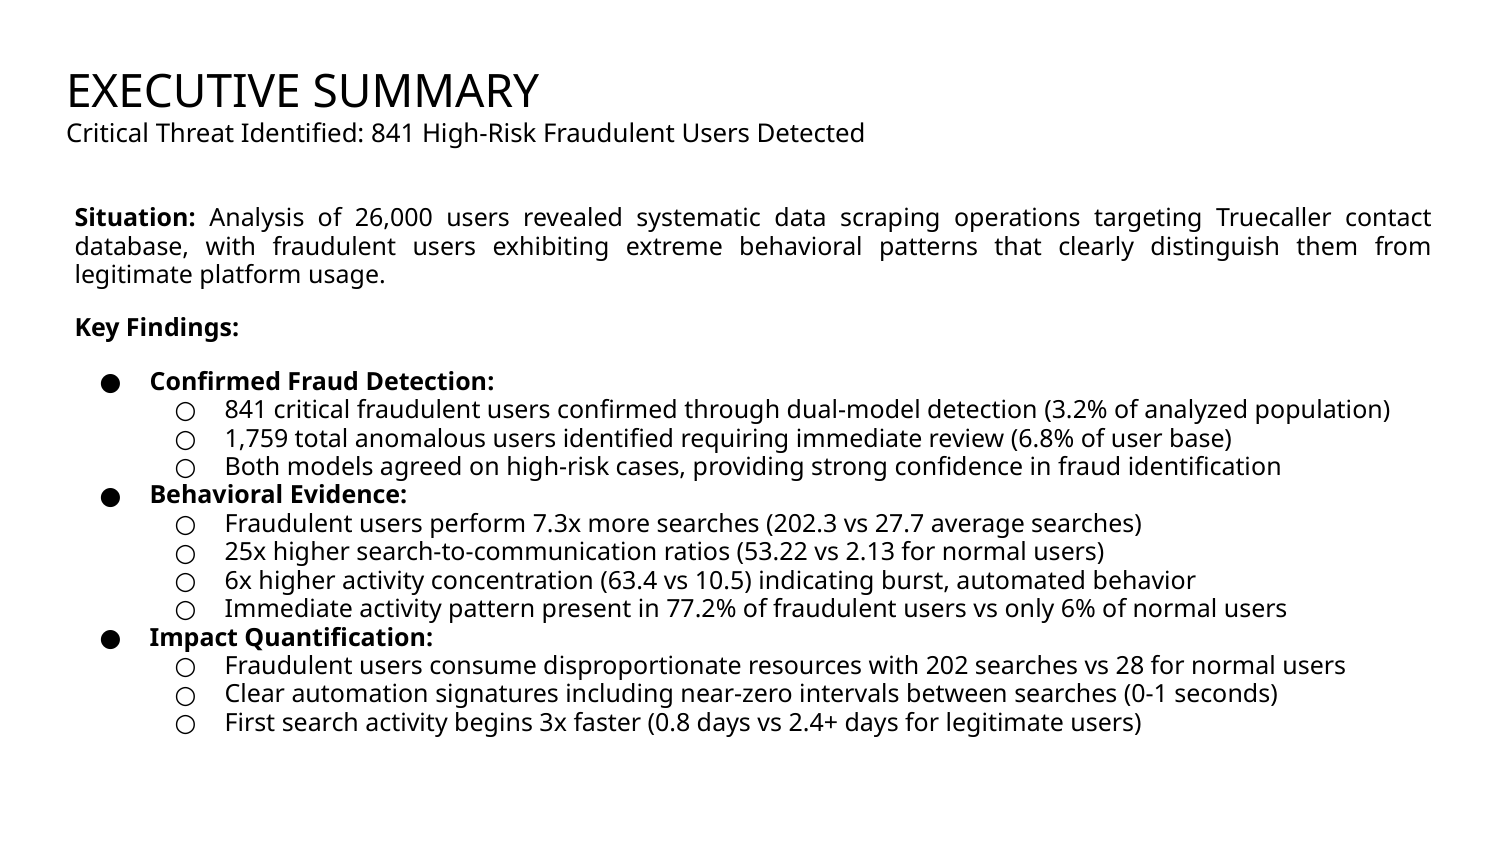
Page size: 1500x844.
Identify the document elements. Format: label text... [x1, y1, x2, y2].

title EXECUTIVE SUMMARY Critical Threat Identified: 841 High-Risk Fraudulent Users Detected [51, 46, 1449, 164]
list Situation: Analysis of 26,000 users revealed systematic data scraping operations targeting Truecaller contact database, with fraudulent users exhibiting extreme behavioral patterns that clearly distinguish them from legitimate platform usage. Key Findings: Confirmed Fraud Detection: 841 critical fraudulent users confirmed through dual-model detection (3.2% of analyzed population) 1,759 total anomalous users identified requiring immediate review (6.8% of user base) Both models agreed on high-risk cases, providing strong confidence in fraud identification Behavioral Evidence: Fraudulent users perform 7.3x more searches (202.3 vs 27.7 average searches) 25x higher search-to-communication ratios (53.22 vs 2.13 for normal users) 6x higher activity concentration (63.4 vs 10.5) indicating burst, automated behavior Immediate activity pattern present in 77.2% of fraudulent users vs only 6% of normal users Impact Quantification: Fraudulent users consume disproportionate resources with 202 searches vs 28 for normal users Clear automation signatures including near-zero intervals between searches (0-1 seconds) First search activity begins 3x faster (0.8 days vs 2.4+ days for legitimate users) [59, 189, 1449, 806]
